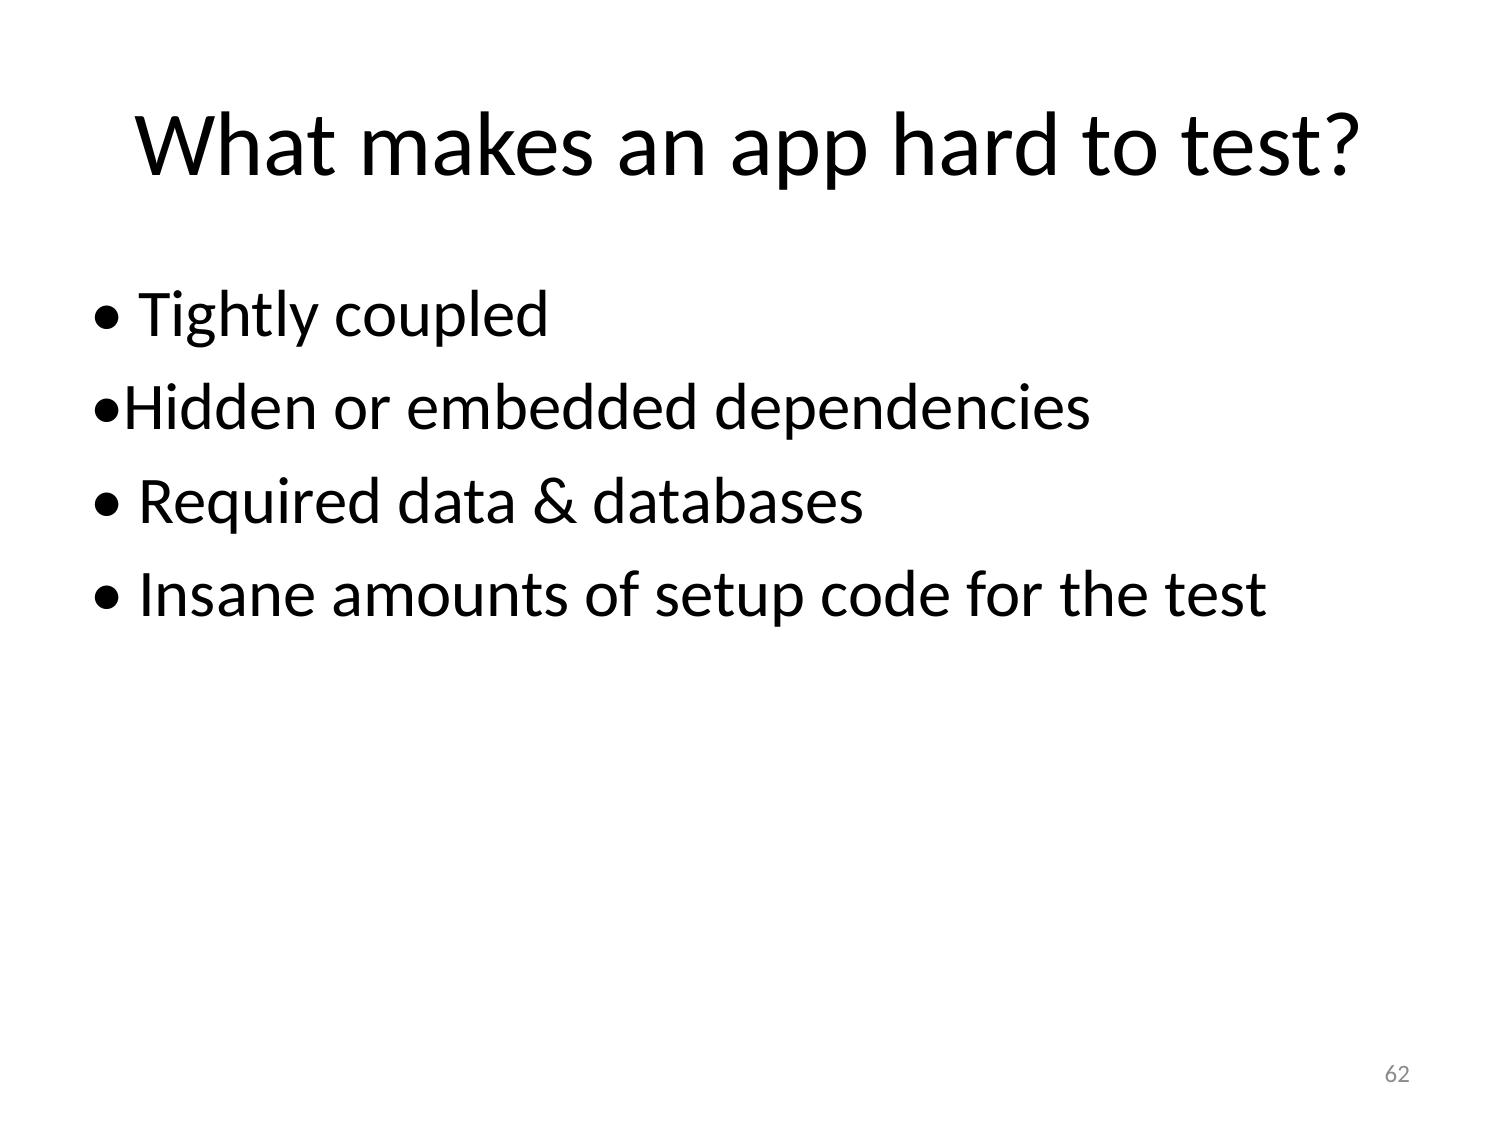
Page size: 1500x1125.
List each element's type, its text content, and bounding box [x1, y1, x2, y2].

title What makes an app hard to test? [75, 45, 1425, 233]
list • Tightly coupled •Hidden or embedded dependencies • Required data & databases • Insane amounts of setup code for the test [75, 262, 1425, 1005]
slide_number 62 [1074, 1042, 1425, 1103]
